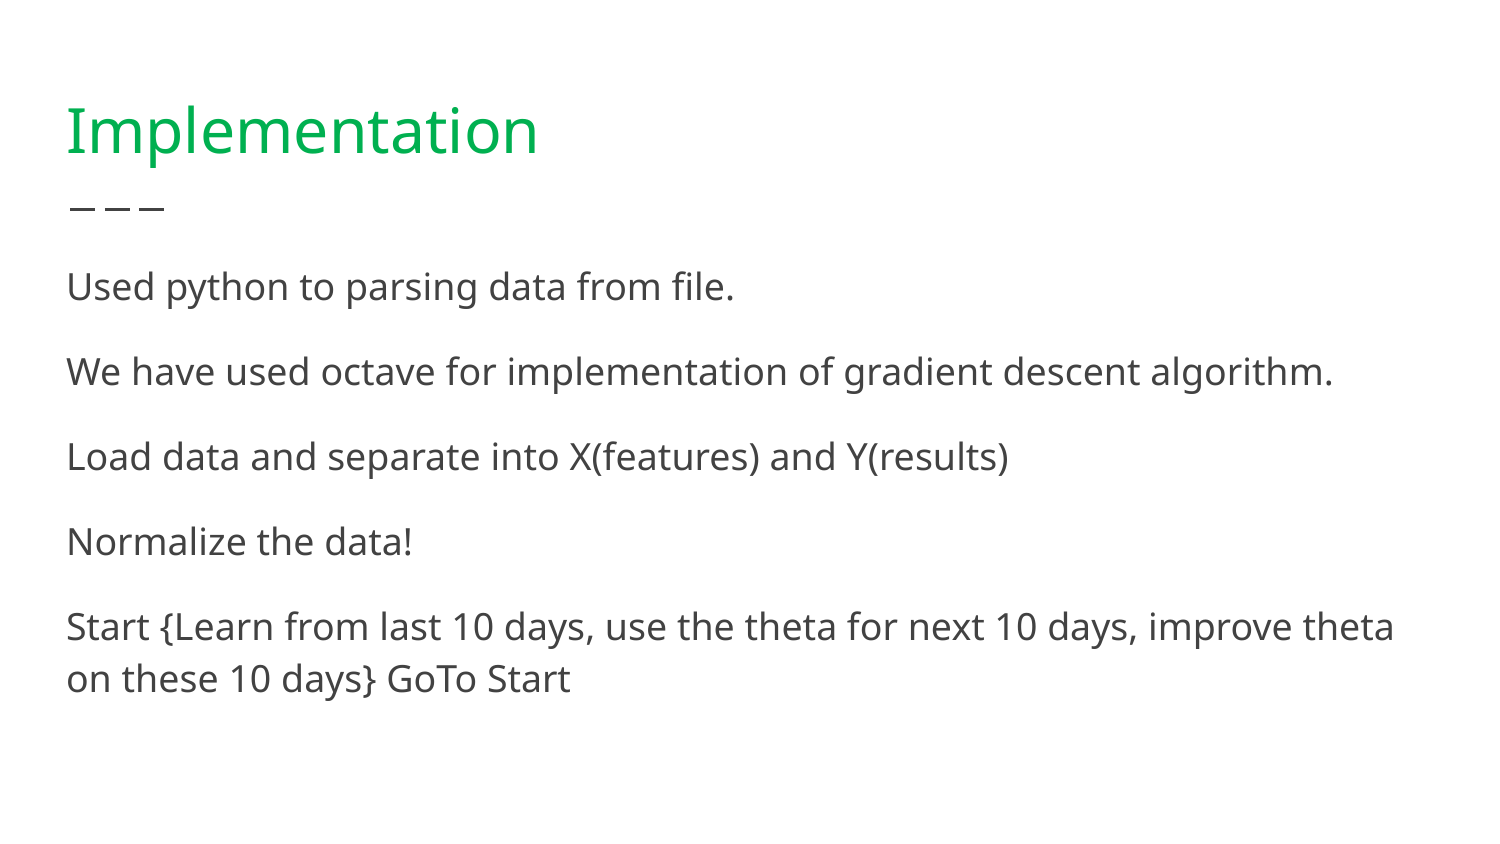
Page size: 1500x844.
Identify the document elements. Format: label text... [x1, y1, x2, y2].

title Implementation [51, 61, 1449, 182]
list Used python to parsing data from file. We have used octave for implementation of gradient descent algorithm. Load data and separate into X(features) and Y(results) Normalize the data! Start {Learn from last 10 days, use the theta for next 10 days, improve theta on these 10 days} GoTo Start [51, 240, 1449, 750]
